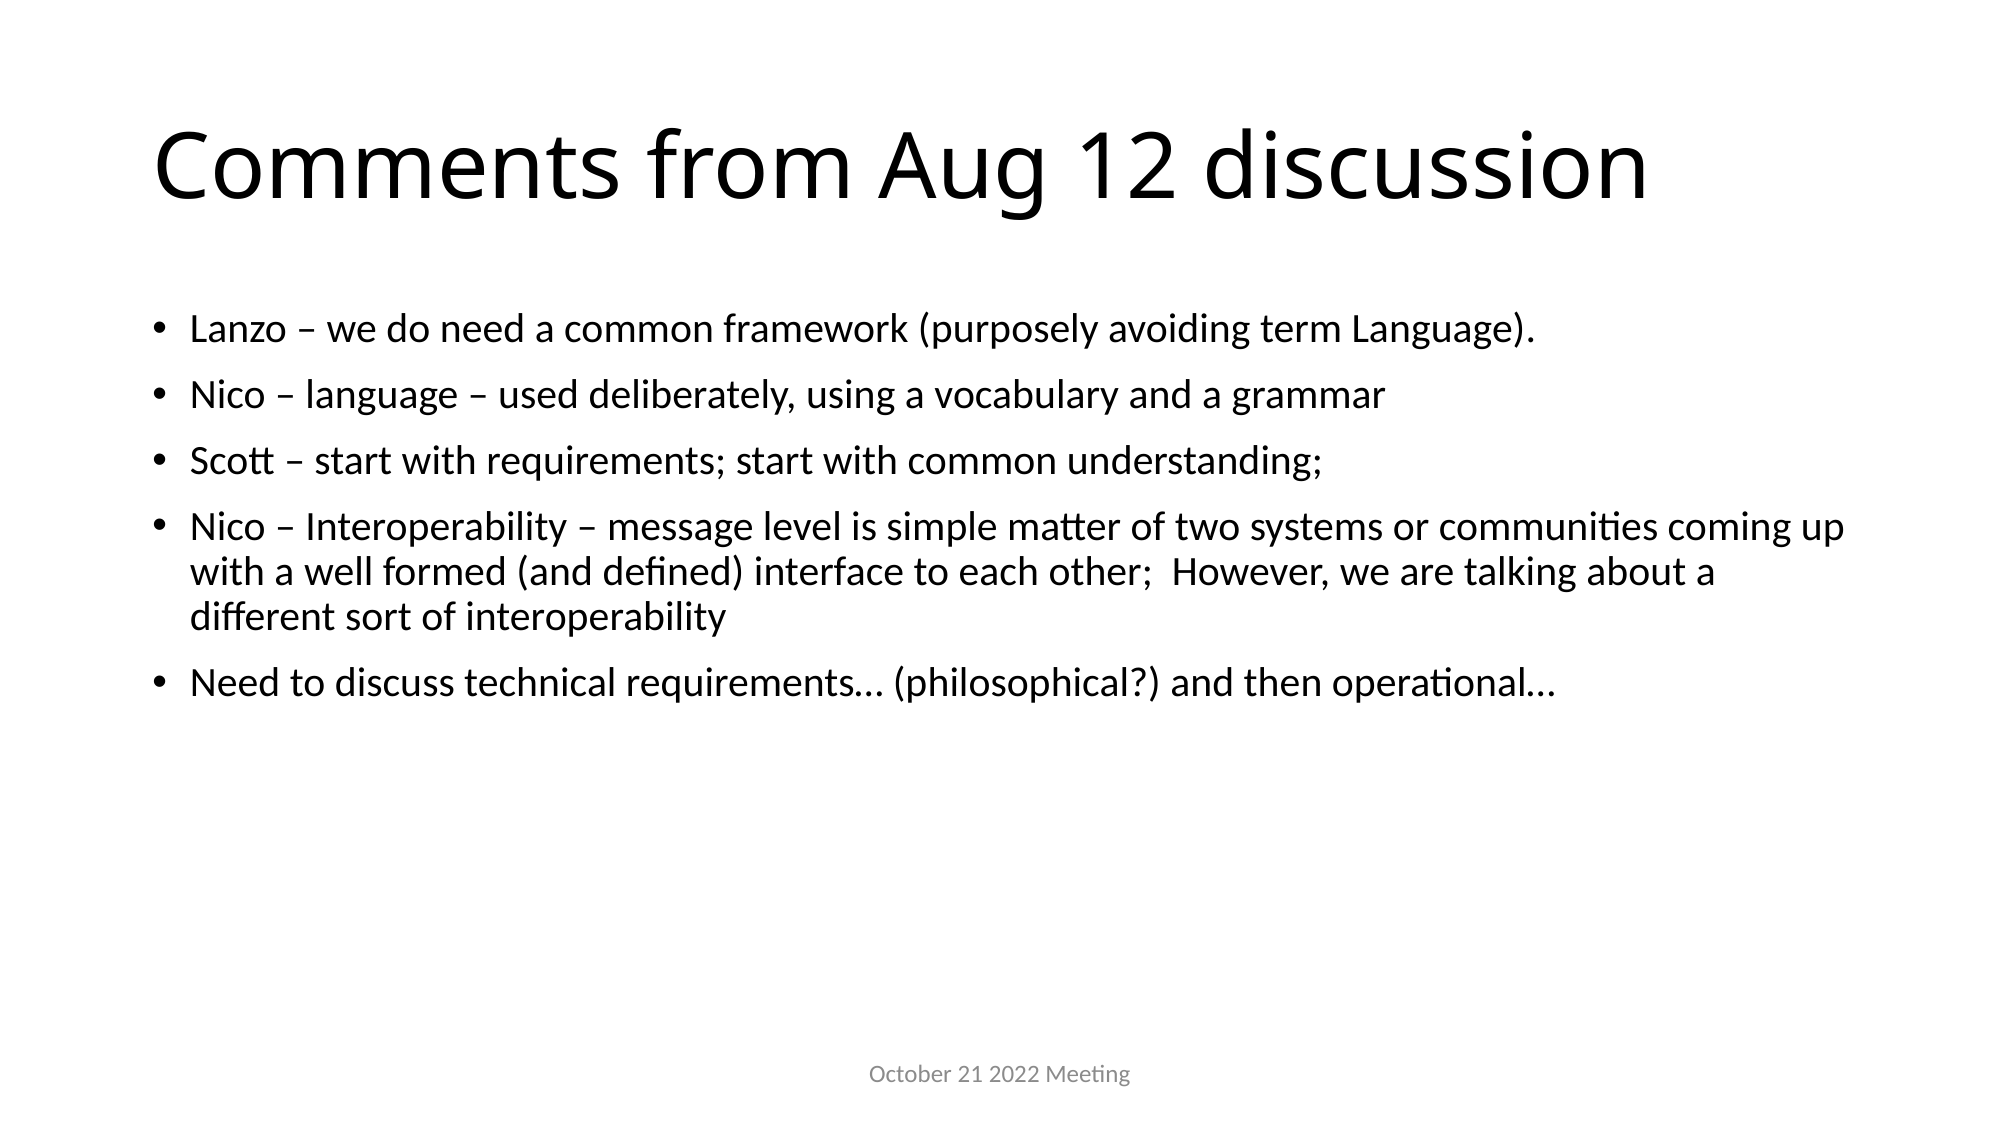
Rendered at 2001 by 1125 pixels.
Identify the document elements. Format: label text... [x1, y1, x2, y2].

footer October 21 2022 Meeting [662, 1042, 1338, 1103]
title Comments from Aug 12 discussion [137, 59, 1863, 278]
list Lanzo – we do need a common framework (purposely avoiding term Language). Nico – language – used deliberately, using a vocabulary and a grammar Scott – start with requirements; start with common understanding; Nico – Interoperability – message level is simple matter of two systems or communities coming up with a well formed (and defined) interface to each other; However, we are talking about a different sort of interoperability Need to discuss technical requirements… (philosophical?) and then operational… [137, 299, 1863, 1014]
